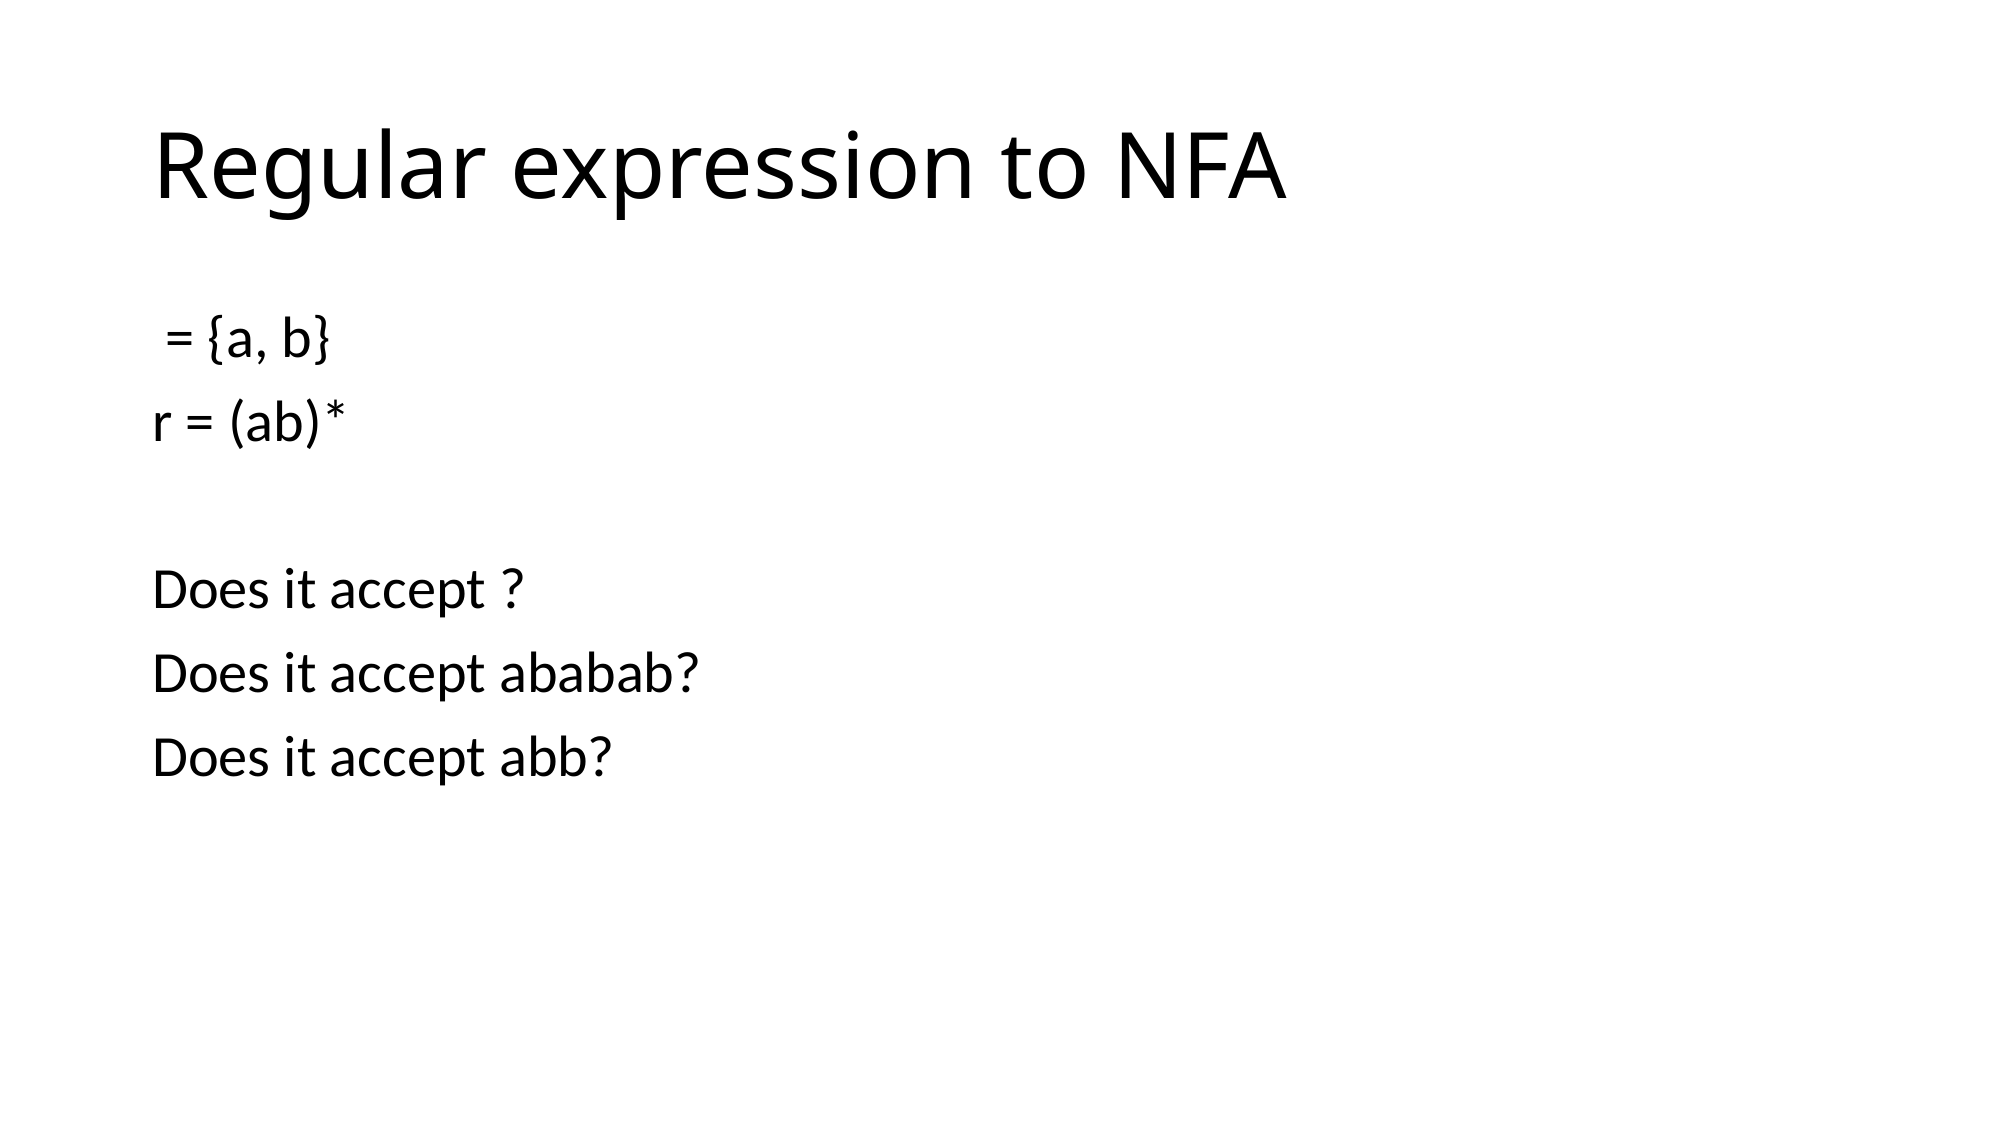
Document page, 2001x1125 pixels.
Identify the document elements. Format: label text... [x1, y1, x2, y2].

title Regular expression to NFA [137, 59, 1863, 278]
